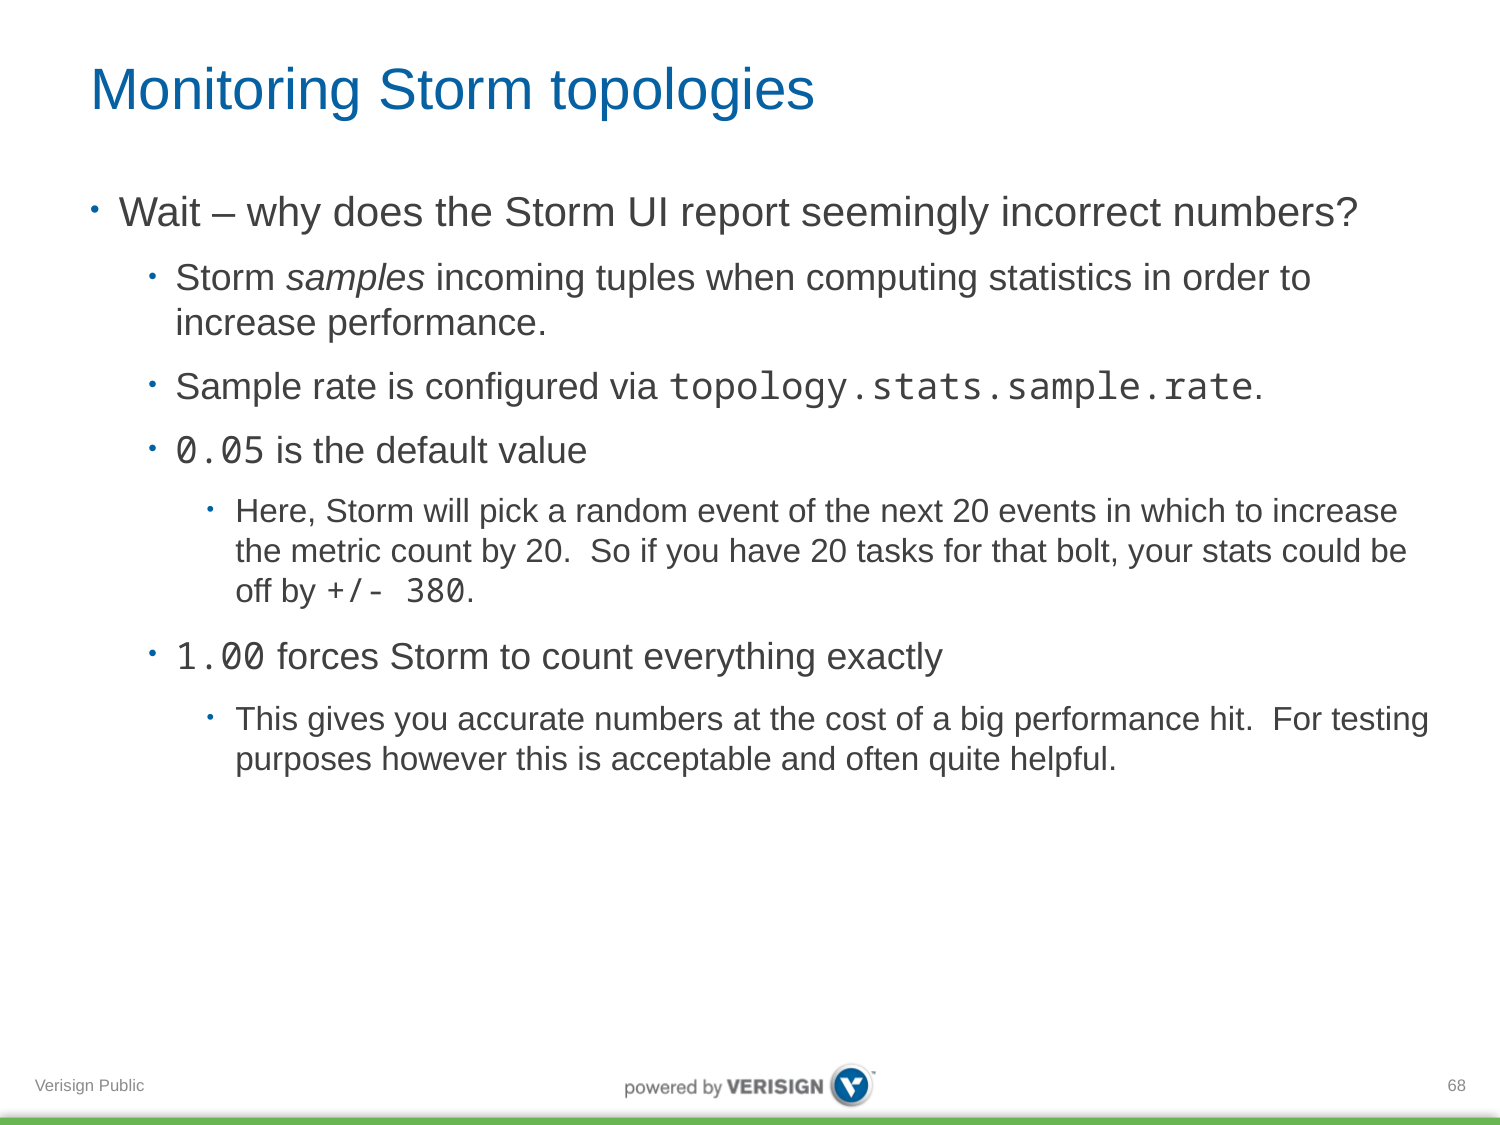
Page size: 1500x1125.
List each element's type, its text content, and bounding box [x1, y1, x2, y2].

list Wait – why does the Storm UI report seemingly incorrect numbers? Storm samples incoming tuples when computing statistics in order to increase performance. Sample rate is configured via topology.stats.sample.rate. 0.05 is the default value Here, Storm will pick a random event of the next 20 events in which to increase the metric count by 20. So if you have 20 tasks for that bolt, your stats could be off by +/- 380. 1.00 forces Storm to count everything exactly This gives you accurate numbers at the cost of a big performance hit. For testing purposes however this is acceptable and often quite helpful. [75, 176, 1457, 1040]
slide_number 68 [1422, 1072, 1482, 1098]
title Monitoring Storm topologies [75, 40, 1482, 132]
picture [622, 1058, 878, 1112]
